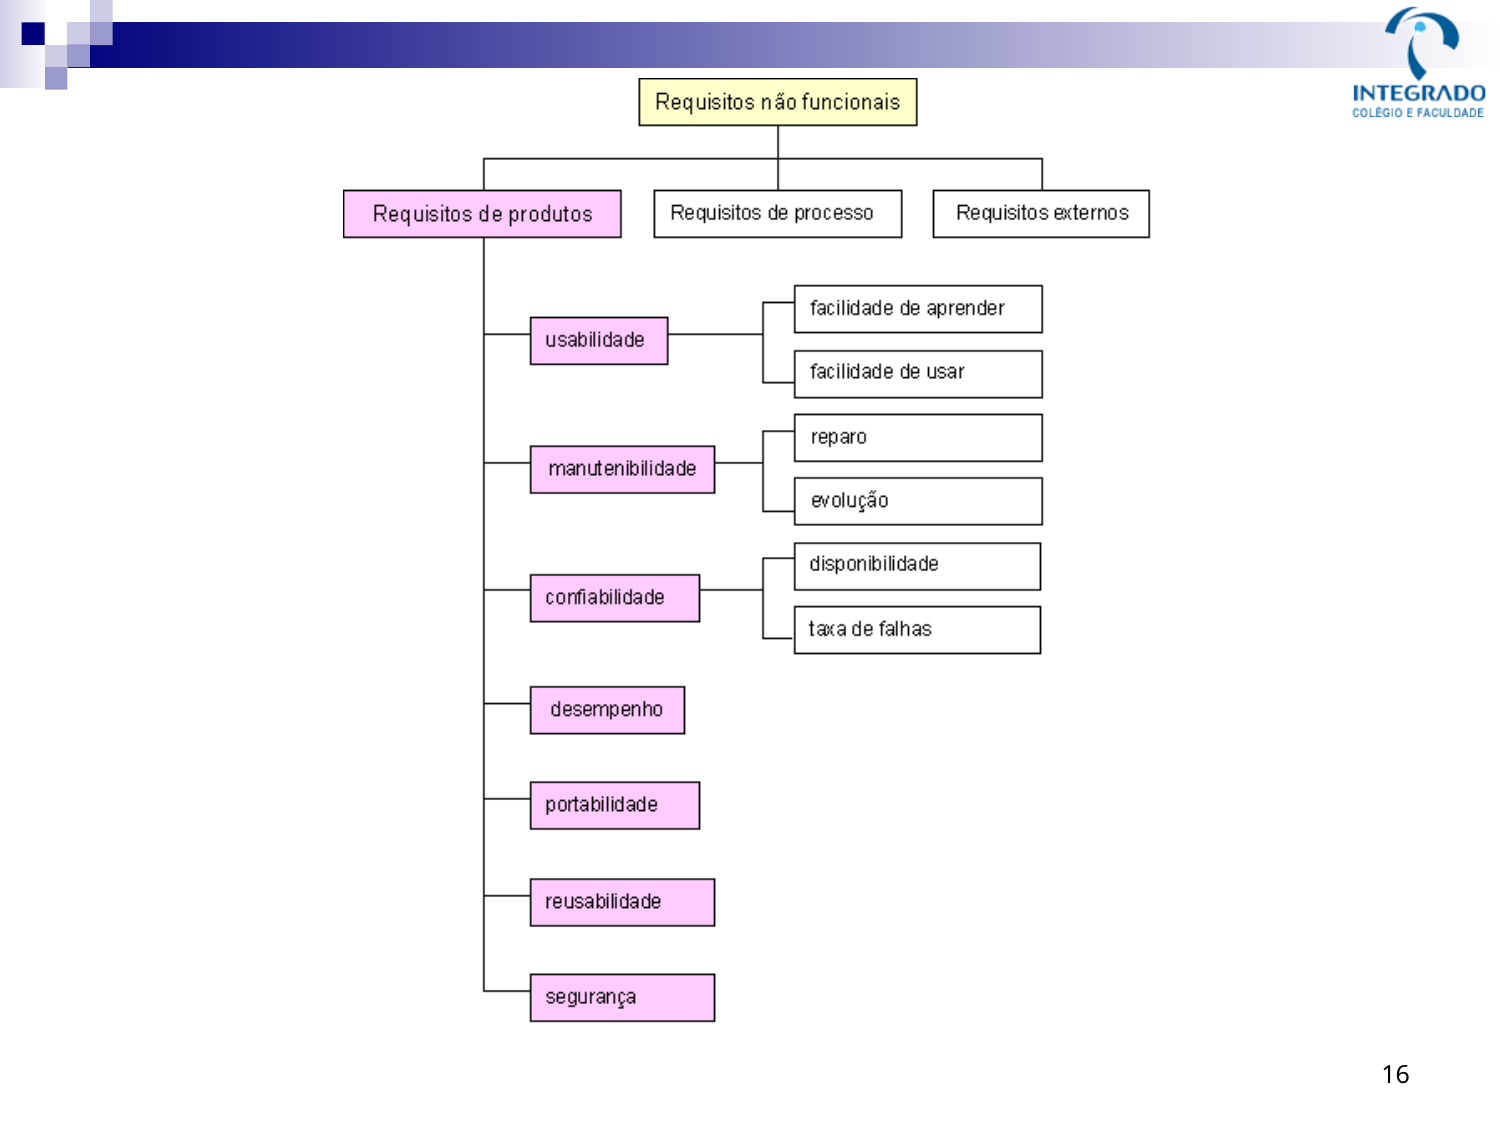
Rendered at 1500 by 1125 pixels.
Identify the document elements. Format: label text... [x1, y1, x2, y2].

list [343, 77, 1152, 1024]
slide_number 16 [1074, 1024, 1426, 1101]
picture [1343, 0, 1500, 127]
